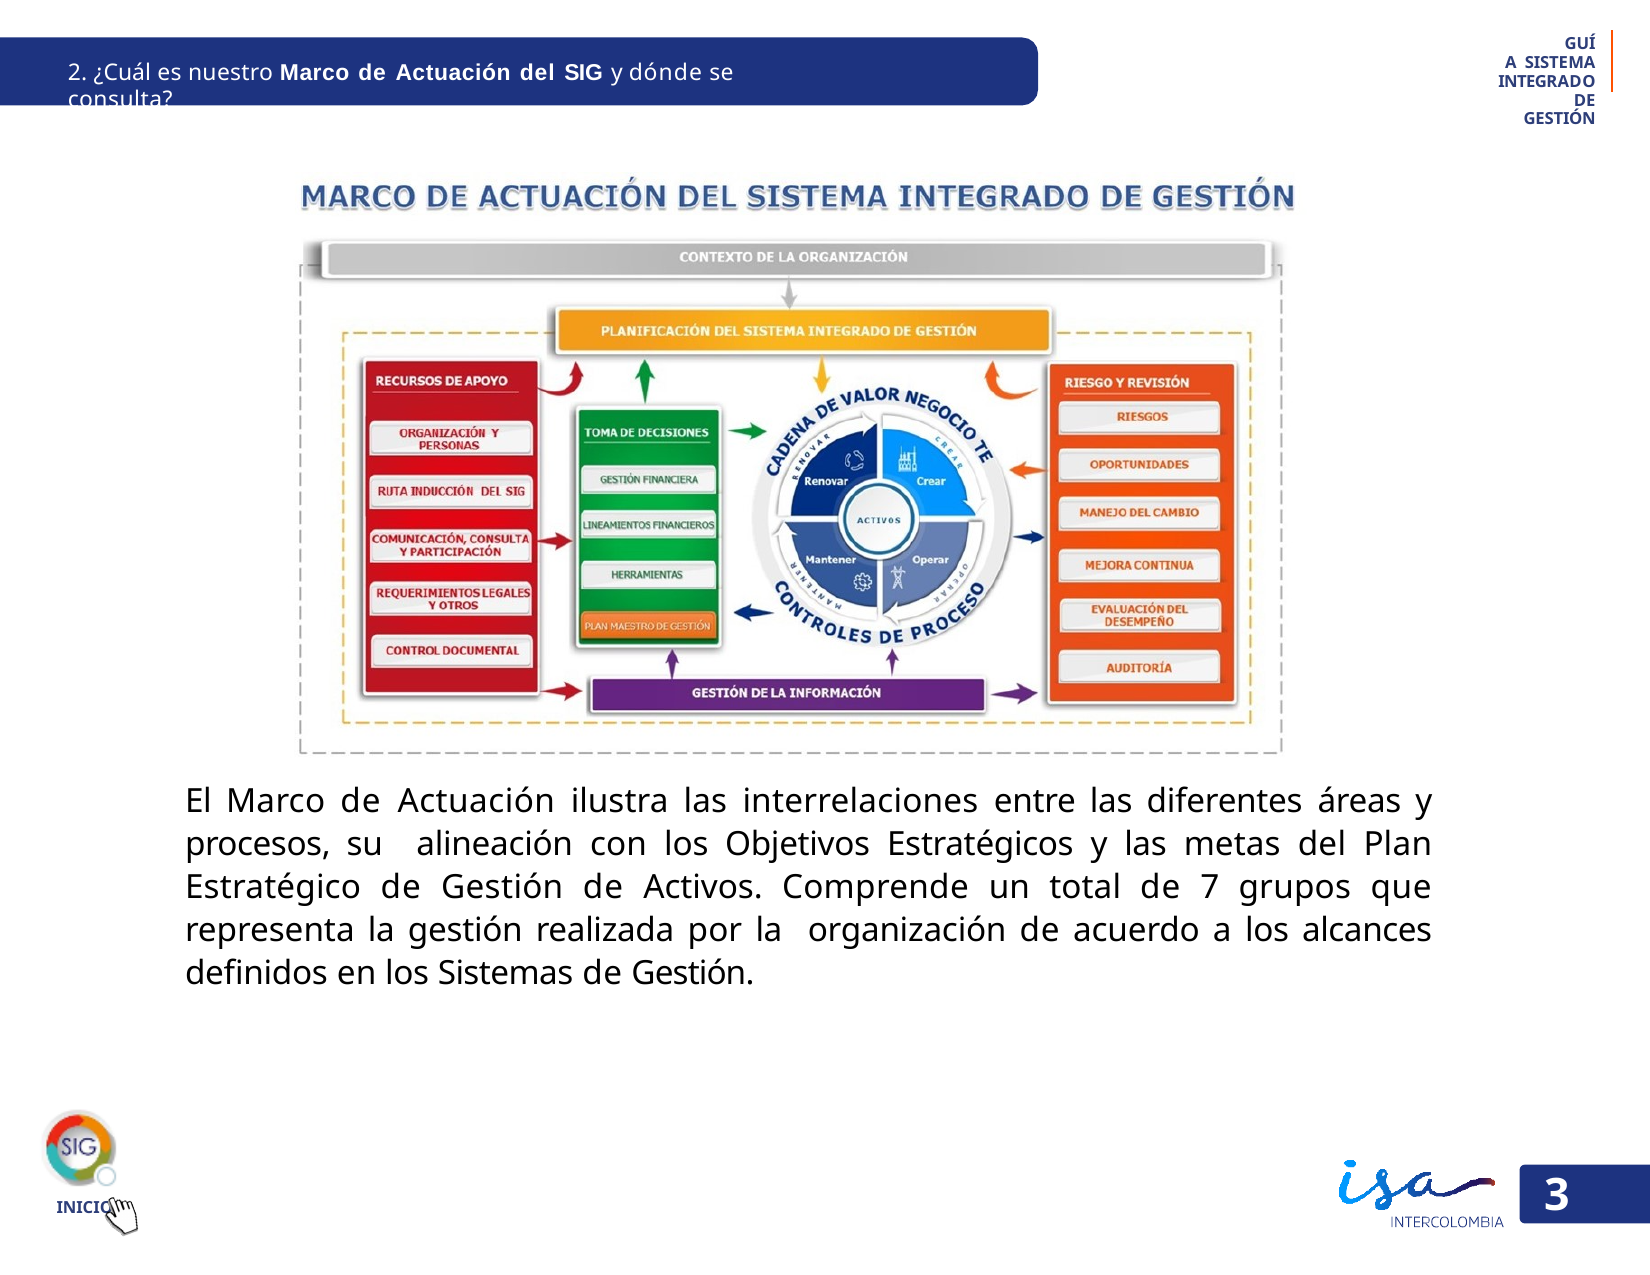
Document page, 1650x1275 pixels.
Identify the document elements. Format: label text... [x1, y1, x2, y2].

text_box GUÍA SISTEMA INTEGRADO DE GESTIÓN [1437, 29, 1597, 128]
picture [136, 1216, 141, 1231]
text_box [1519, 1164, 1650, 1224]
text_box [0, 1102, 136, 1236]
text_box 2. ¿Cuál es nuestro Marco de Actuación del SIG y dónde se consulta? [65, 55, 828, 113]
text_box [1339, 1159, 1504, 1228]
text_box [0, 37, 1039, 106]
picture [276, 167, 1340, 768]
text_box 3 [1542, 1164, 1575, 1220]
text_box El Marco de Actuación ilustra las interrelaciones entre las diferentes áreas y procesos, su alineación con los Objetivos Estratégicos y las metas del Plan Estratégico de Gestión de Activos. Comprende un total de 7 grupos que representa la gestión realizada por la organización de acuerdo a los alcances definidos en los Sistemas de Gestión. [182, 774, 1434, 992]
